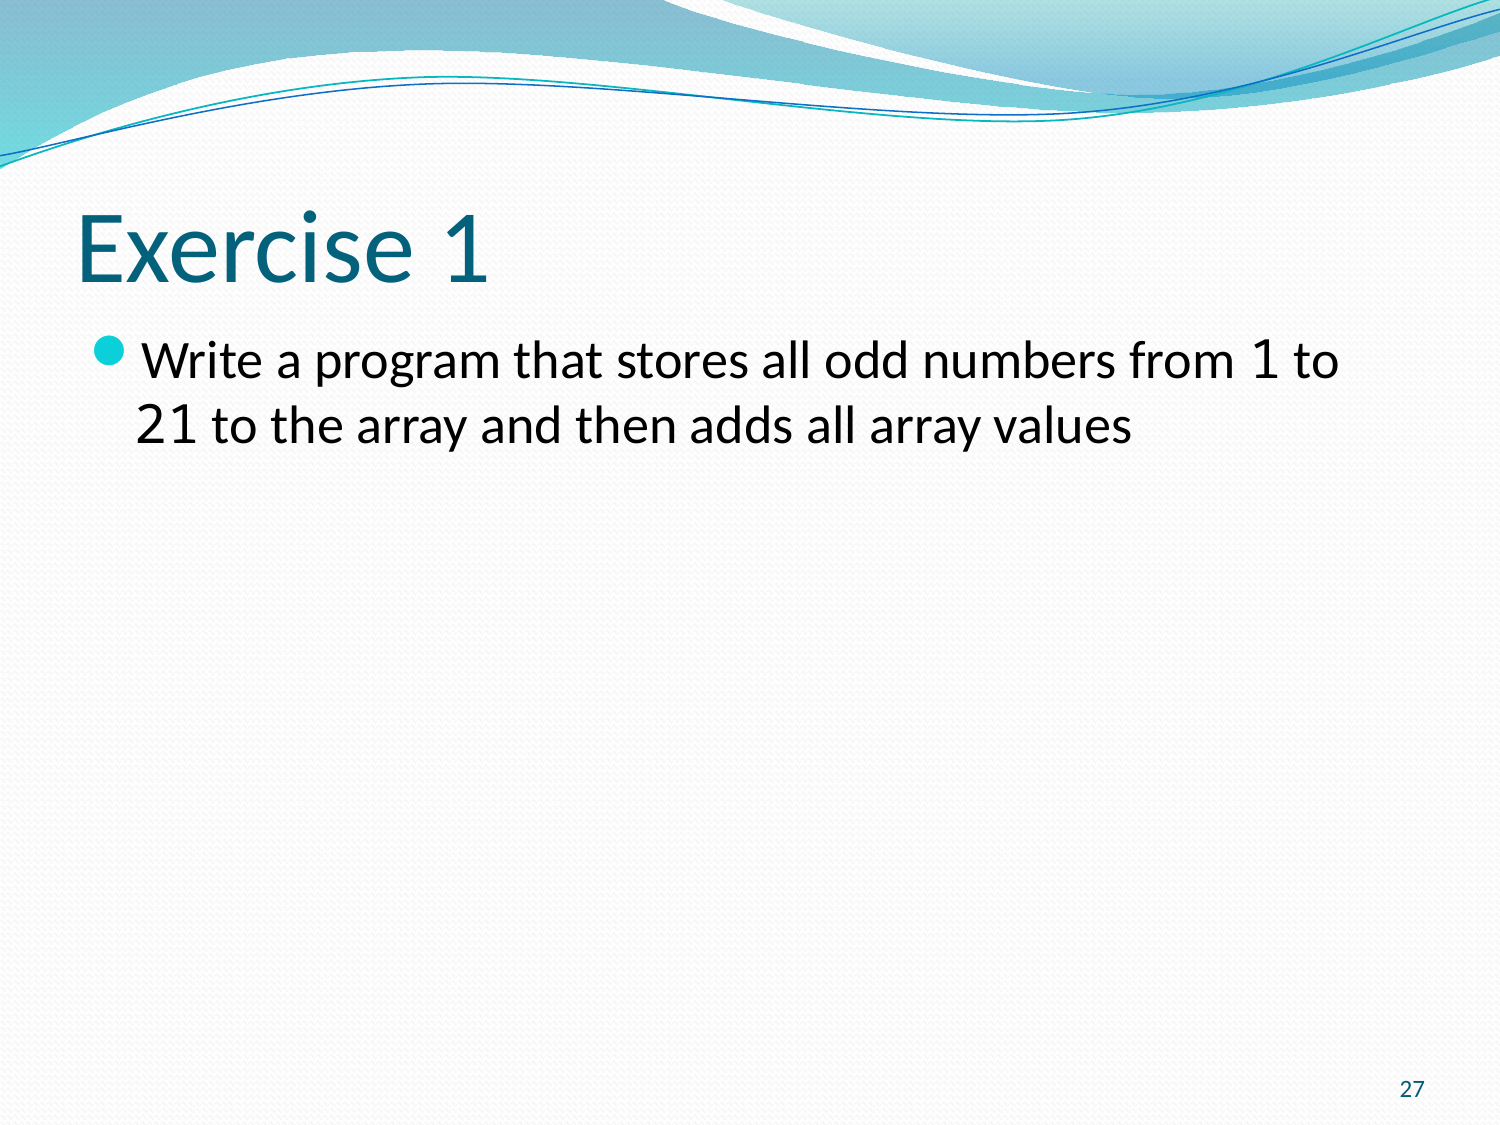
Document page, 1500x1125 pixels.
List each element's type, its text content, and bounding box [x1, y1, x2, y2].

title Exercise 1 [75, 115, 1425, 303]
slide_number 27 [1299, 1042, 1425, 1103]
list Write a program that stores all odd numbers from 1 to 21 to the array and then adds all array values [75, 317, 1425, 1038]
